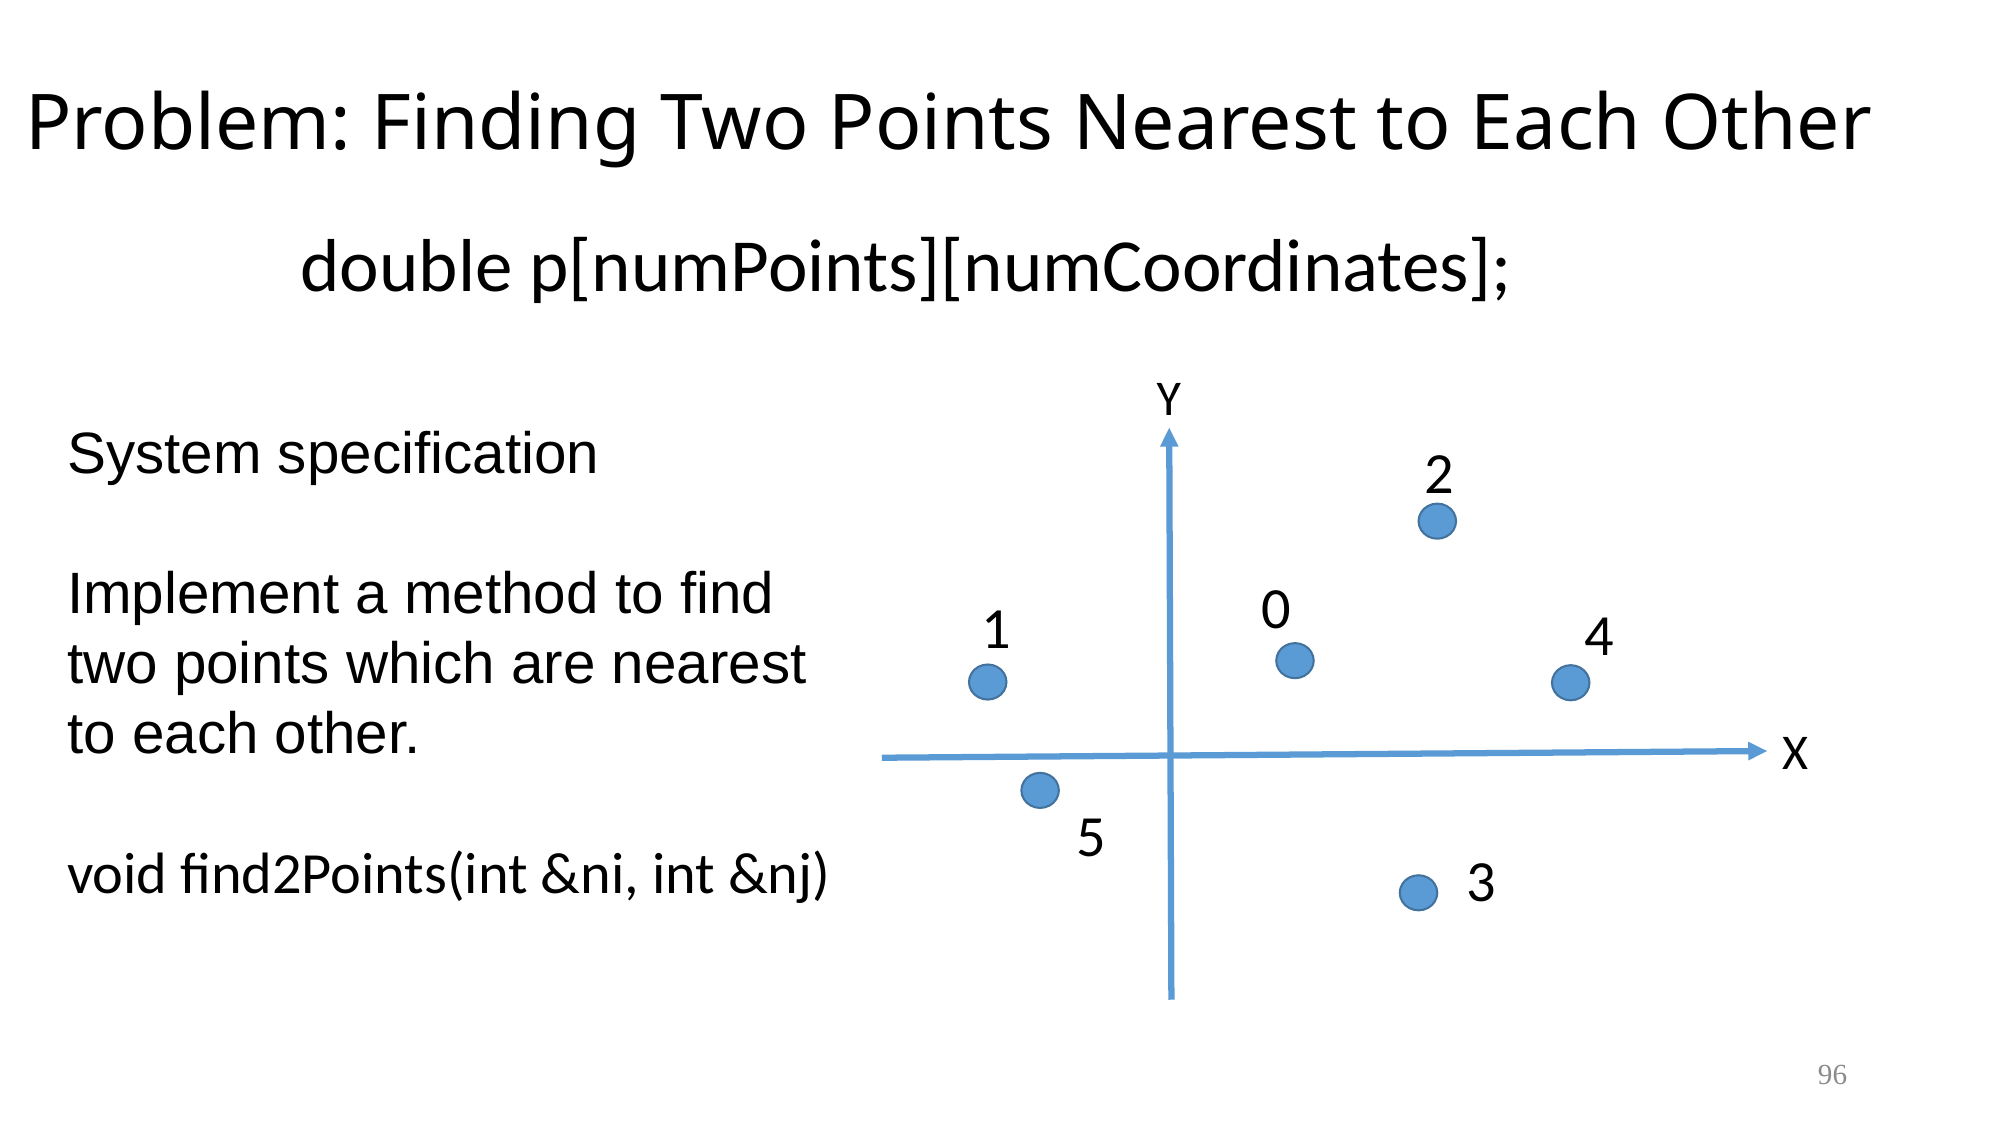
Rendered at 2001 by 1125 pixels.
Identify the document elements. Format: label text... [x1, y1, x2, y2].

title Problem: Finding Two Points Nearest to Each Other [10, 37, 2000, 213]
text_box double p[numPoints][numCoordinates]; [285, 208, 1528, 314]
text_box System specification Implement a method to find two points which are nearest to each other. void find2Points(int &ni, int &nj) [52, 408, 881, 913]
slide_number 96 [1412, 1042, 1863, 1103]
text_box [881, 357, 1824, 1000]
